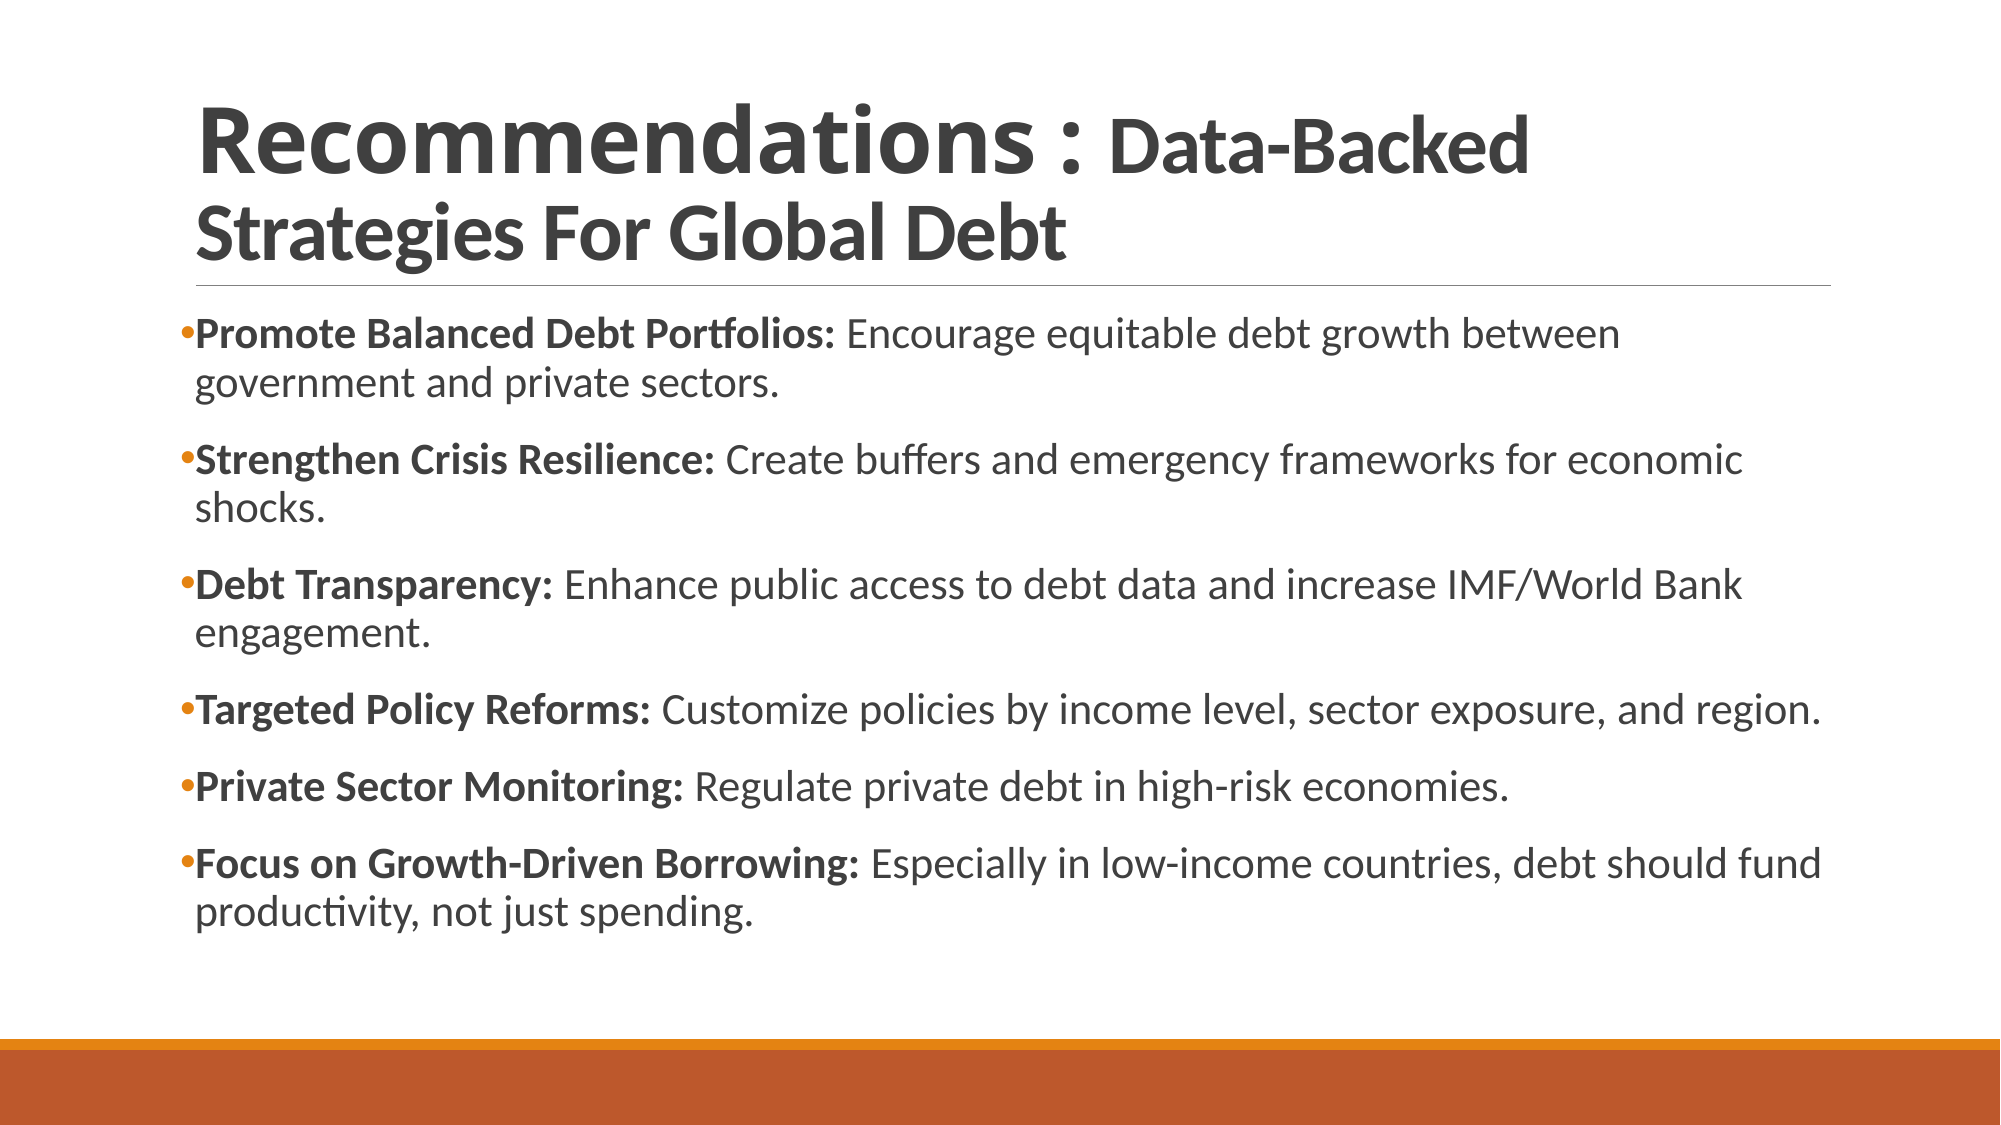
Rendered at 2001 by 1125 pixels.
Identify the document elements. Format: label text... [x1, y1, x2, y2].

list Promote Balanced Debt Portfolios: Encourage equitable debt growth between government and private sectors. Strengthen Crisis Resilience: Create buffers and emergency frameworks for economic shocks. Debt Transparency: Enhance public access to debt data and increase IMF/World Bank engagement. Targeted Policy Reforms: Customize policies by income level, sector exposure, and region. Private Sector Monitoring: Regulate private debt in high-risk economies. Focus on Growth-Driven Borrowing: Especially in low-income countries, debt should fund productivity, not just spending. [180, 302, 1830, 963]
title Recommendations : Data-Backed Strategies For Global Debt [180, 47, 1830, 285]
